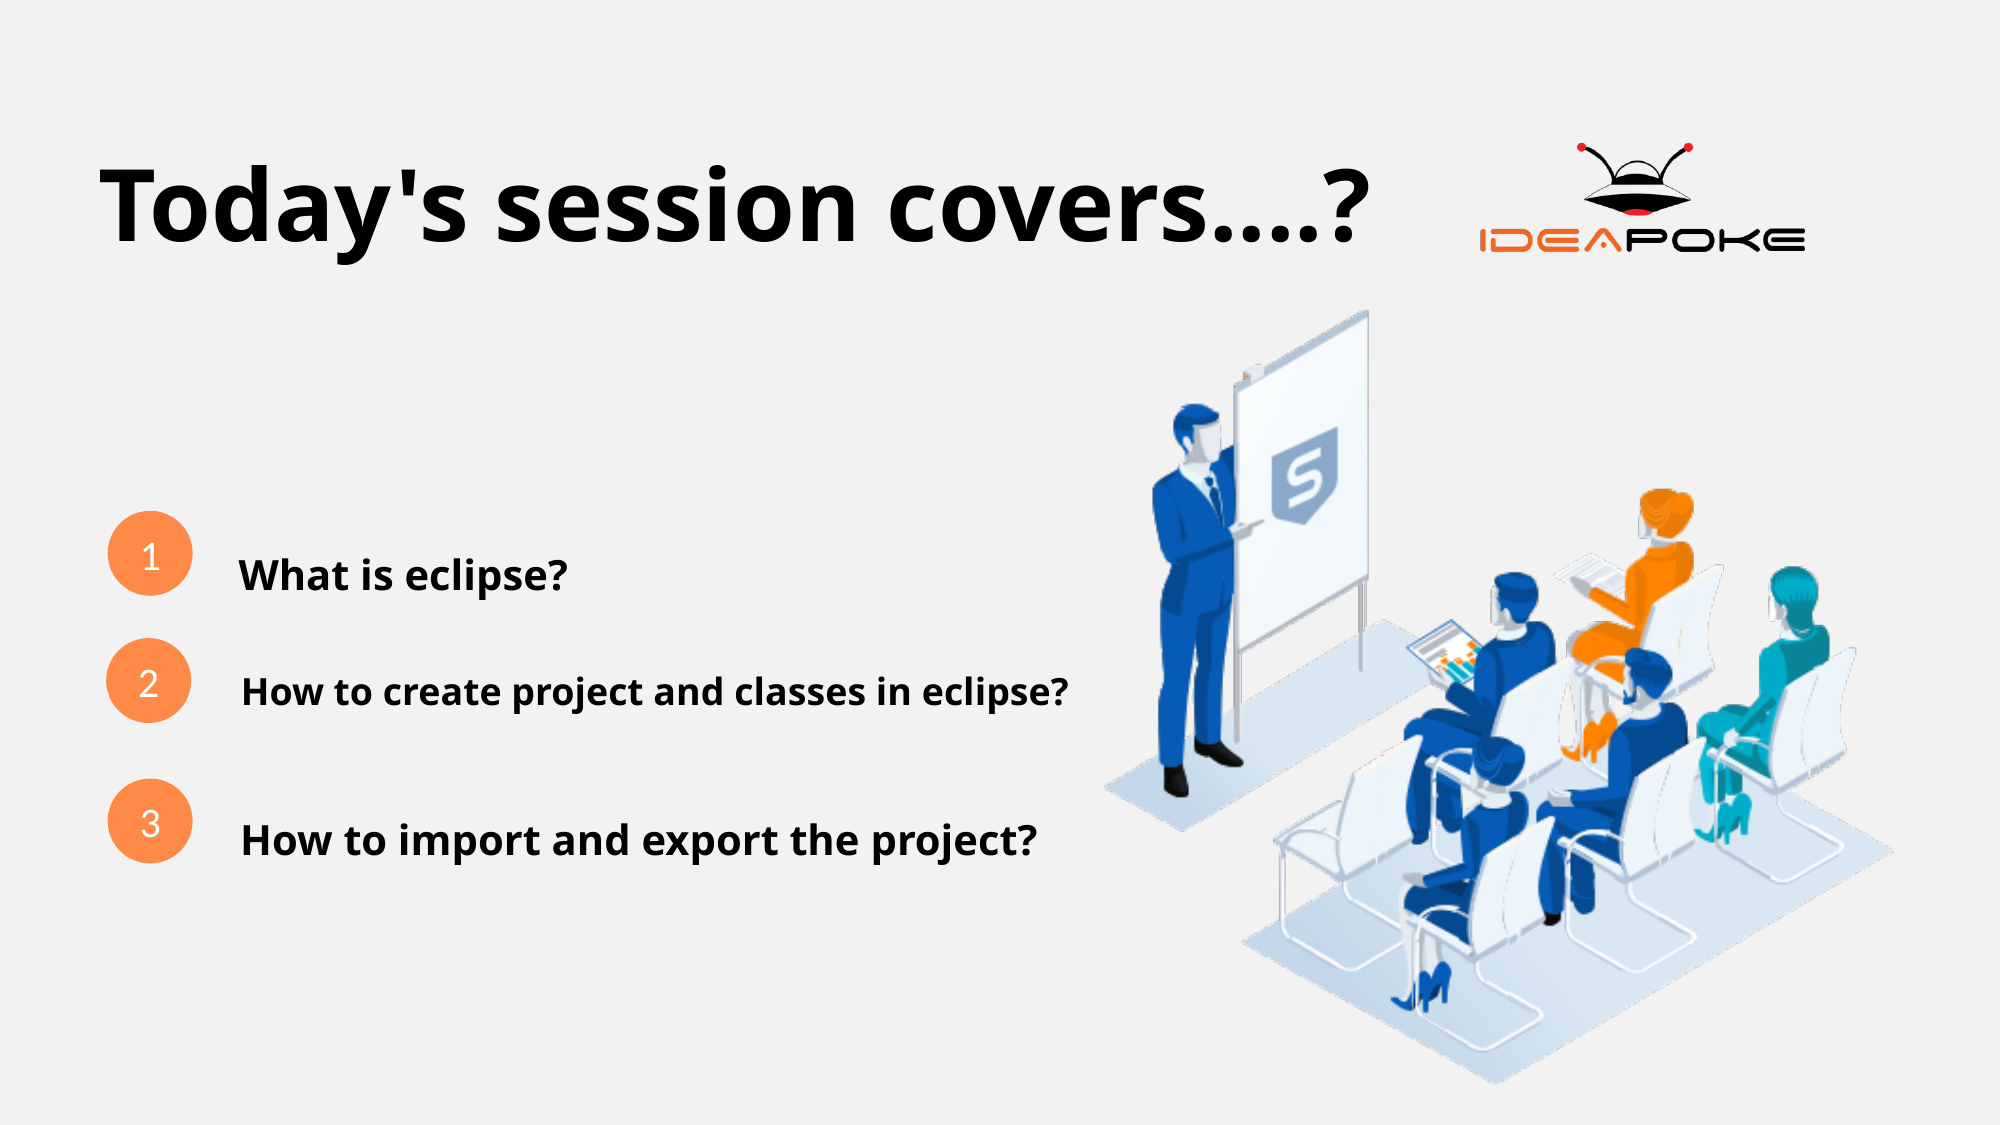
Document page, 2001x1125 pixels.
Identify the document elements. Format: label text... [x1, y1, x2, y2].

text_box [0, 0, 2000, 1125]
picture [1104, 310, 1894, 1086]
text_box How to create project and classes in eclipse? [225, 615, 1104, 721]
text_box 3 [106, 777, 194, 865]
text_box 2 [105, 637, 193, 725]
text_box What is eclipse? [223, 490, 1104, 606]
text_box How to import and export the project? [224, 755, 1104, 871]
text_box 1 [106, 509, 194, 597]
picture [1472, 126, 1813, 283]
title Today's session covers....? [83, 2, 1500, 416]
